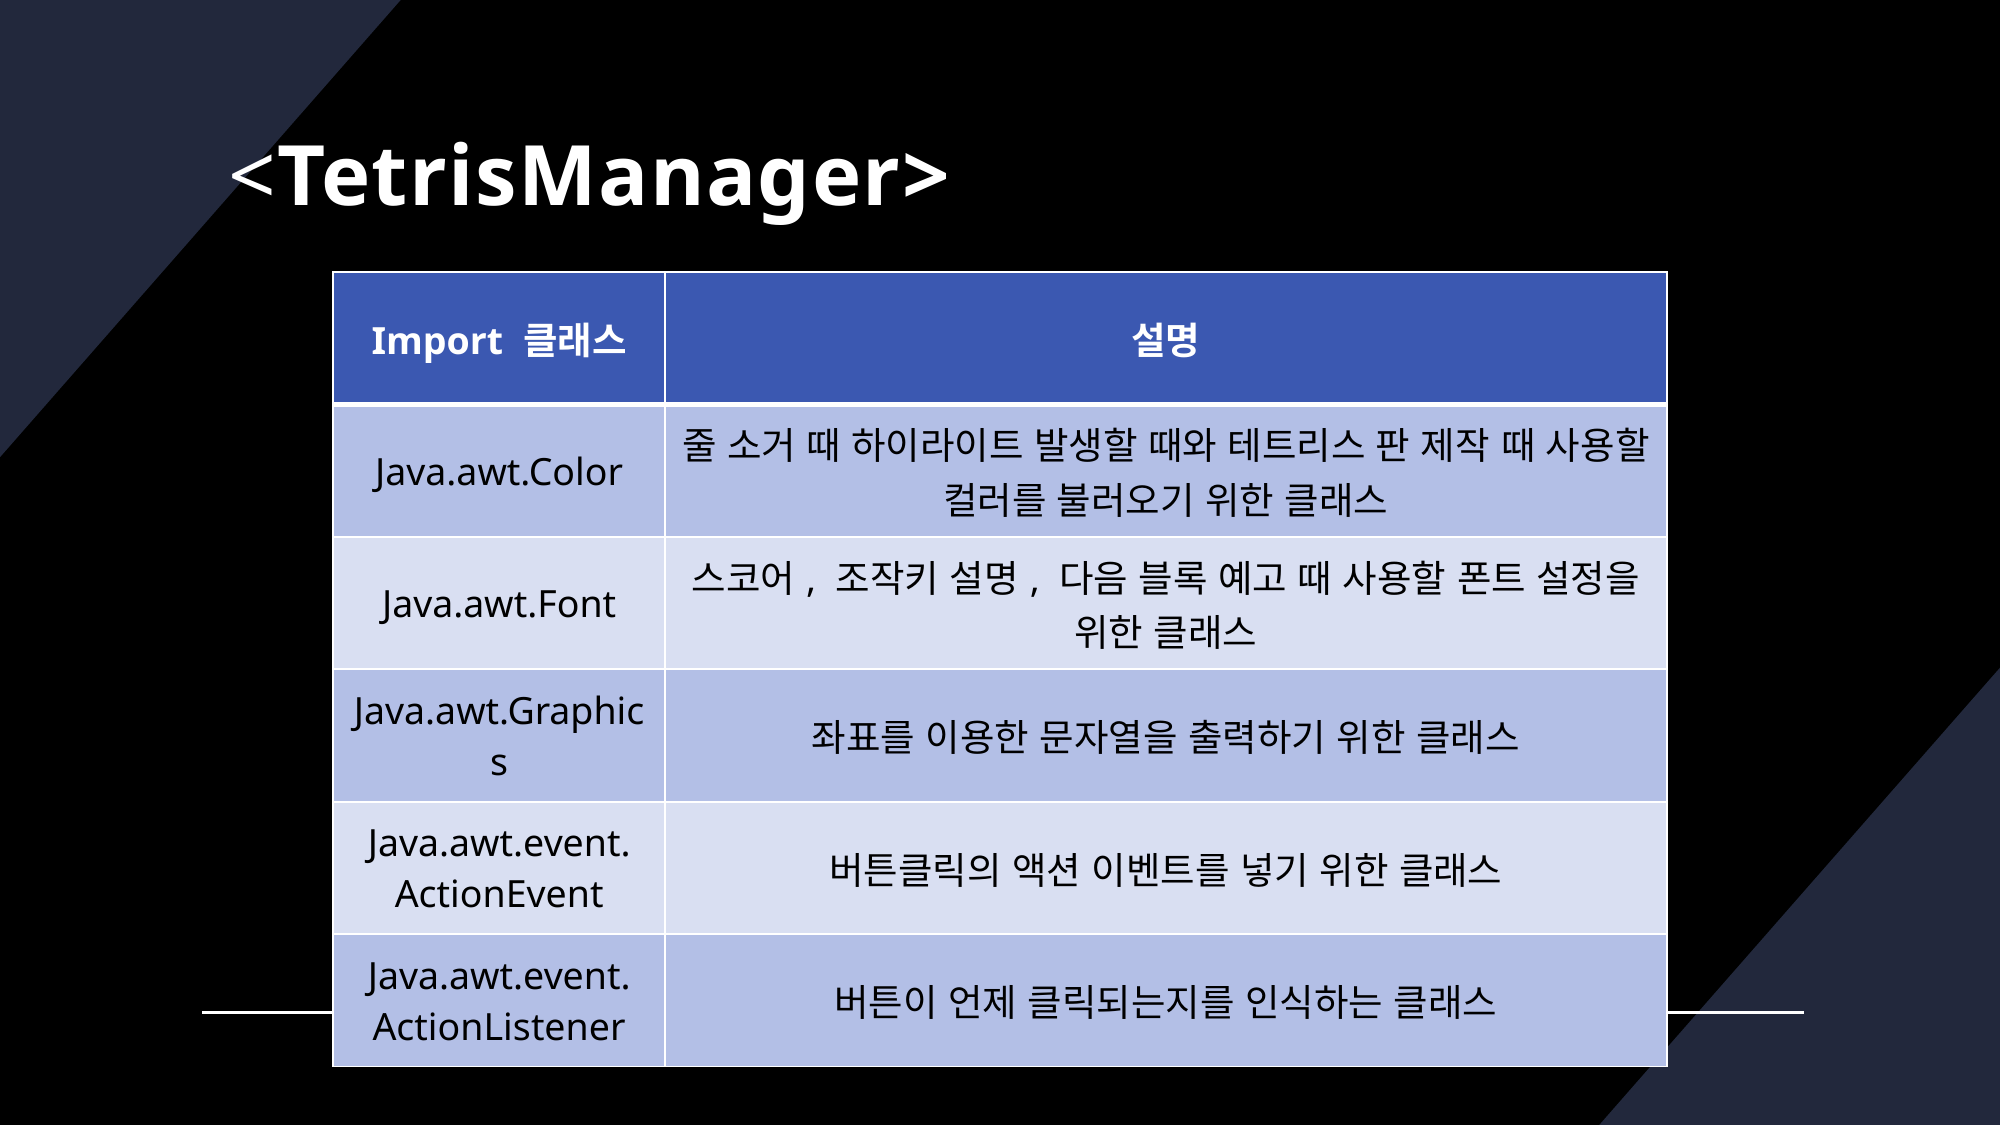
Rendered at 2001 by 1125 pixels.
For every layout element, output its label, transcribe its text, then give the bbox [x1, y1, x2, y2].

title <TetrisManager> [187, 48, 1813, 273]
table_cell 줄 소거 때 하이라이트 발생할 때와 테트리스 판 제작 때 사용할 컬러를 불러오기 위한 클래스 [666, 407, 1666, 536]
table_header 설명 [666, 273, 1666, 402]
table_cell Java.awt.event. ActionListener [334, 935, 664, 1066]
table_cell Java.awt.Font [334, 538, 664, 668]
table_cell 버튼클릭의 액션 이벤트를 넣기 위한 클래스 [666, 803, 1666, 933]
table_cell Java.awt.Graphics [334, 670, 664, 801]
table_cell 좌표를 이용한 문자열을 출력하기 위한 클래스 [666, 670, 1666, 801]
table_header Import 클래스 [334, 273, 664, 402]
table_cell 스코어, 조작키 설명, 다음 블록 예고 때 사용할 폰트 설정을 위한 클래스 [666, 538, 1666, 668]
table_cell 버튼이 언제 클릭되는지를 인식하는 클래스 [666, 935, 1666, 1066]
table_cell Java.awt.event. ActionEvent [334, 803, 664, 933]
table_cell Java.awt.Color [334, 407, 664, 536]
